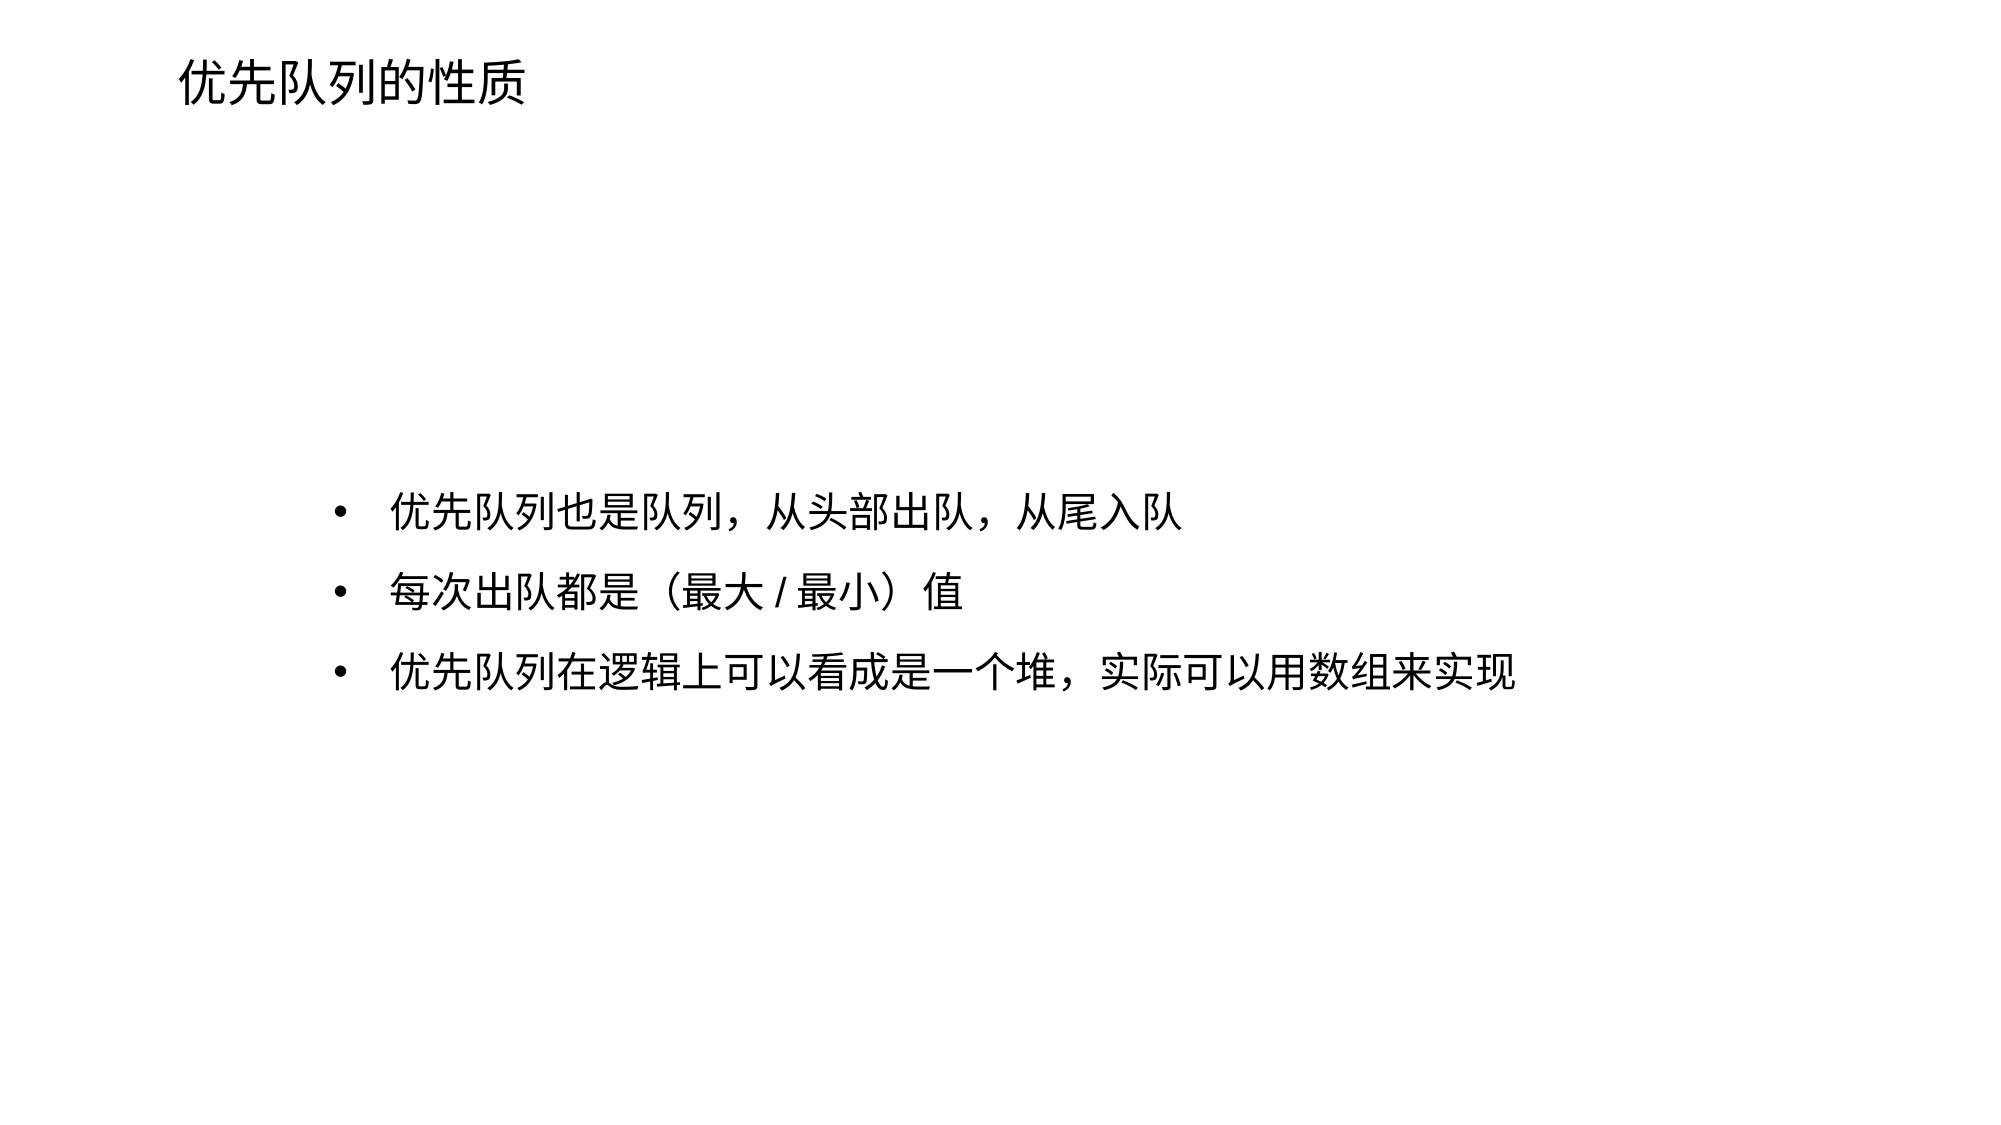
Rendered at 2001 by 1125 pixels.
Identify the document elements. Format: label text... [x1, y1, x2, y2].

text_box 优先队列也是队列，从头部出队，从尾入队 每次出队都是（最大/最小）值 优先队列在逻辑上可以看成是一个堆，实际可以用数组来实现 [318, 448, 1532, 784]
text_box 优先队列的性质 [162, 43, 641, 119]
